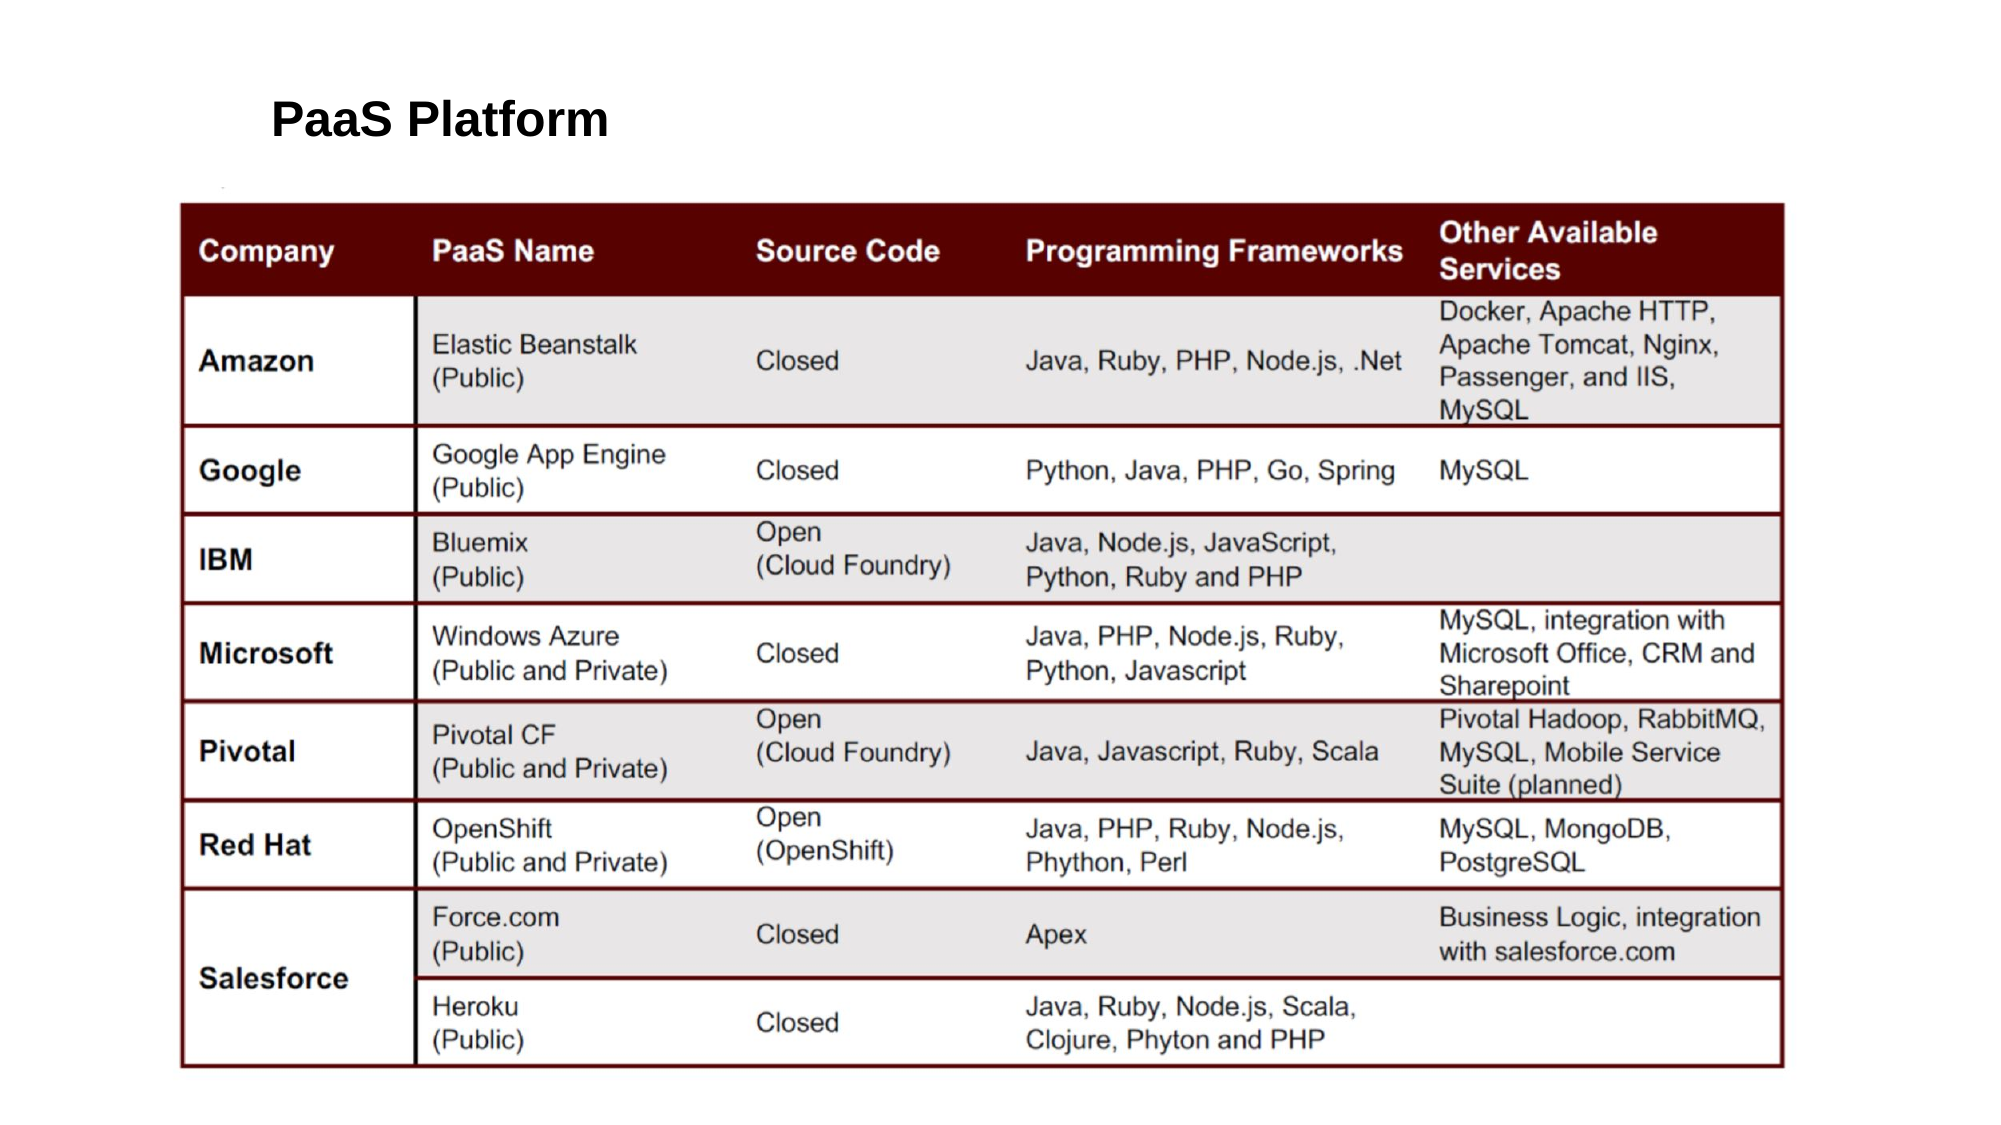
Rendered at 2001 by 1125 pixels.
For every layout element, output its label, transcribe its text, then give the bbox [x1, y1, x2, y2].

text_box PaaS Platform [256, 78, 691, 154]
picture [147, 187, 1798, 1090]
